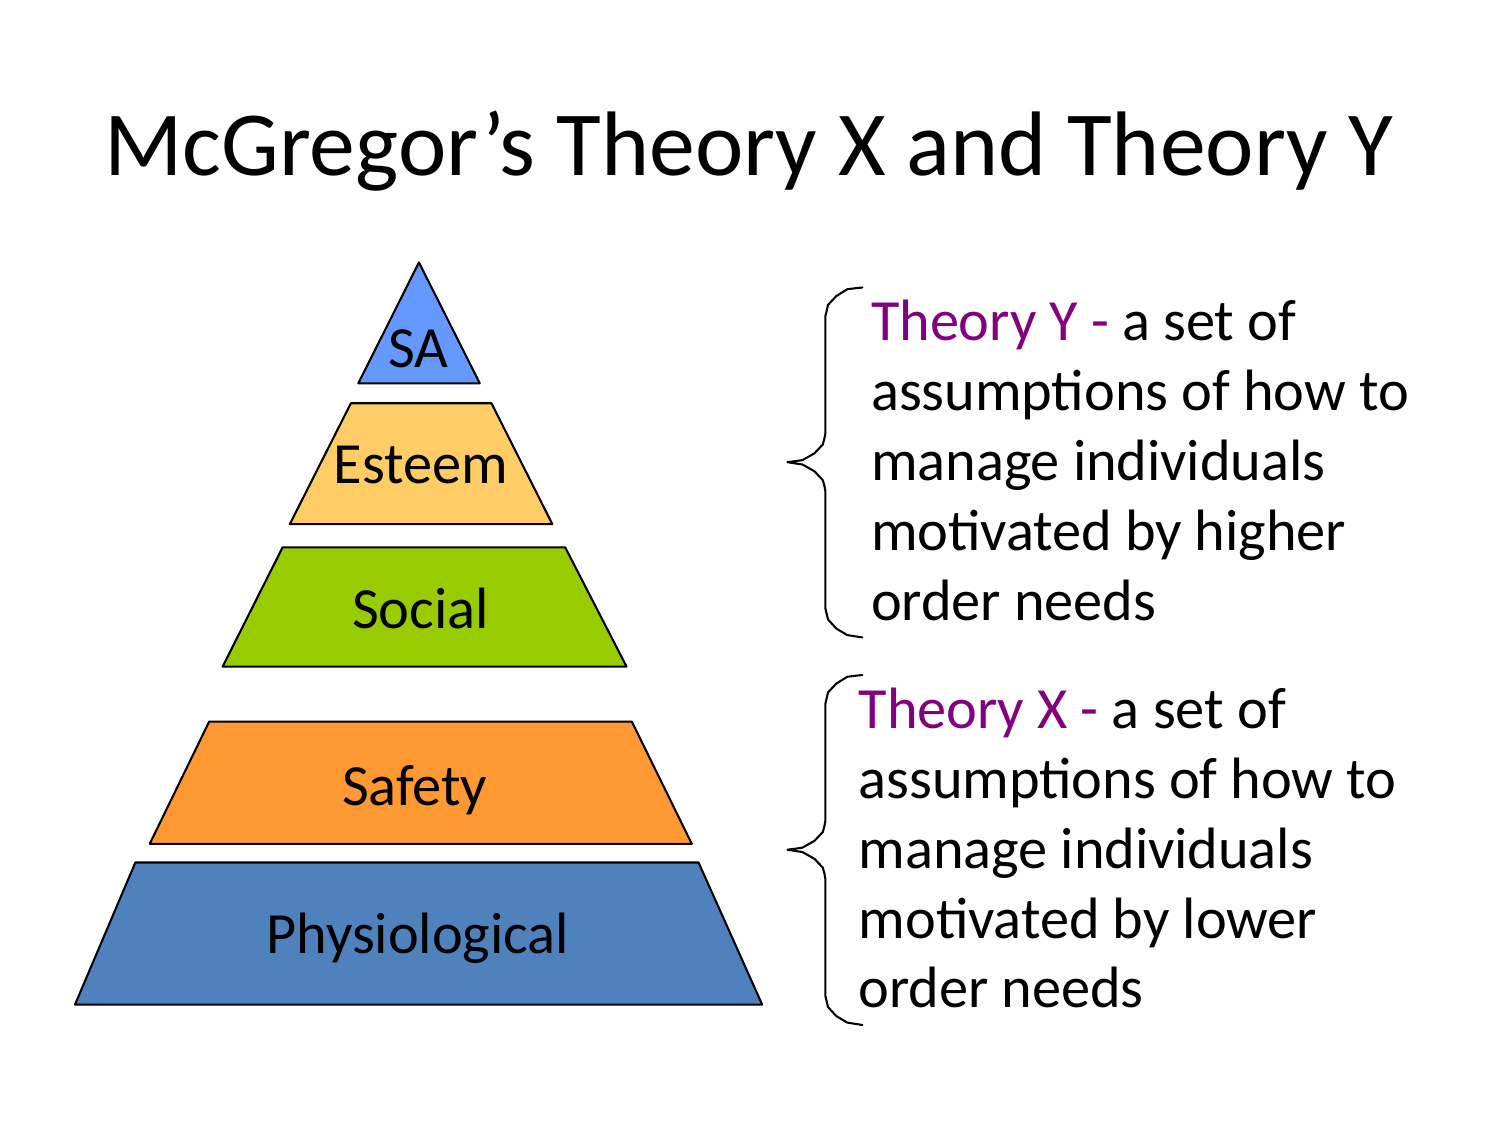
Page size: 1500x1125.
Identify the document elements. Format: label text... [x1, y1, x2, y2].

text_box [787, 675, 863, 1025]
text_box Theory Y - a set of assumptions of how to manage individuals motivated by higher order needs [856, 275, 1483, 640]
text_box [787, 287, 863, 638]
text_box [74, 262, 763, 1006]
text_box Theory X - a set of assumptions of how to manage individuals motivated by lower order needs [843, 662, 1471, 1027]
title McGregor’s Theory X and Theory Y [75, 45, 1425, 233]
